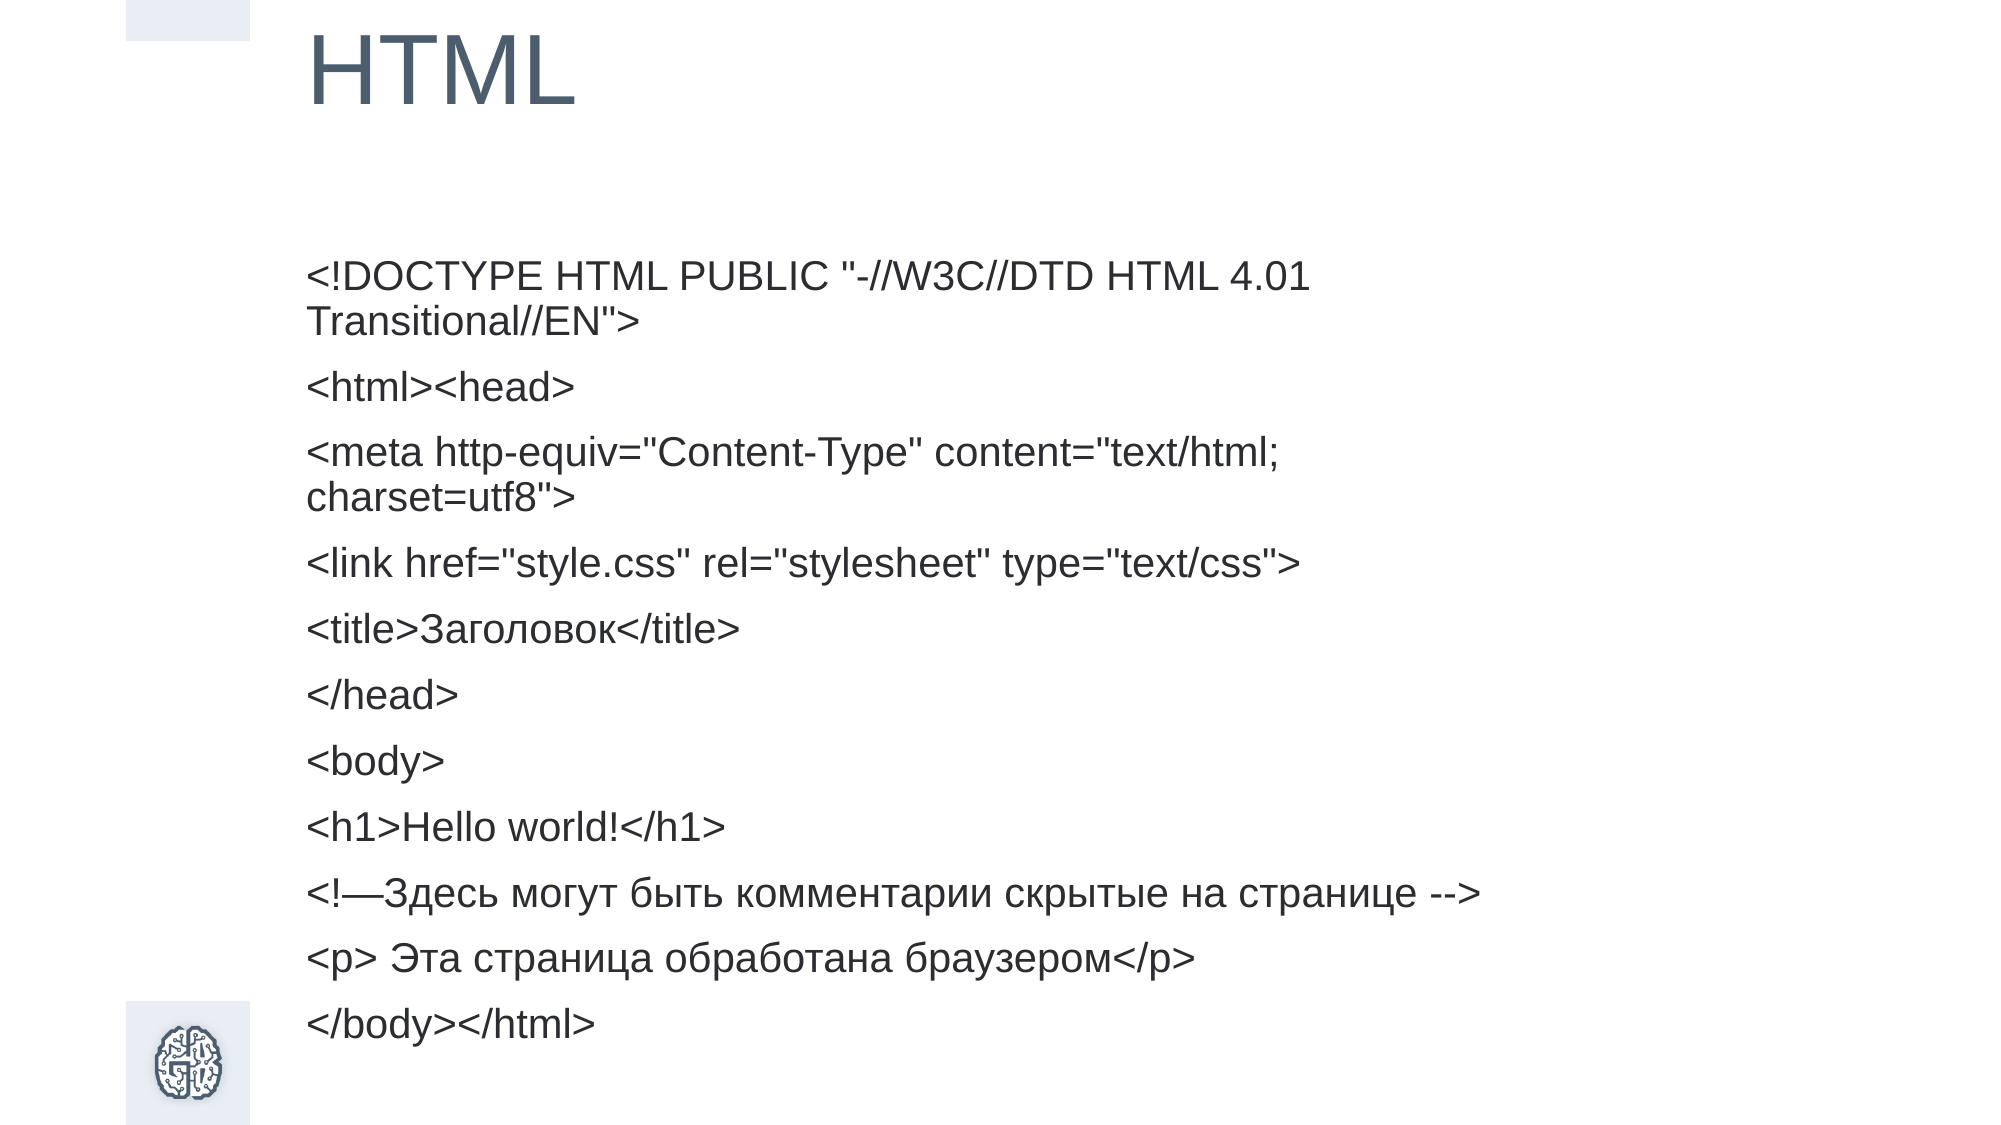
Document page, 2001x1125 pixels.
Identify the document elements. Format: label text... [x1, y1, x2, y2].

picture [144, 1016, 232, 1110]
title HTML [291, 19, 1437, 126]
list <!DOCTYPE HTML PUBLIC "-//W3C//DTD HTML 4.01 Transitional//EN"> <html><head> <meta http-equiv="Content-Type" content="text/html; charset=utf8"> <link href="style.css" rel="stylesheet" type="text/css"> <title>Заголовок</title> </head> <body> <h1>Hello world!</h1> <!—Здесь могут быть комментарии скрытые на странице --> <p> Эта страница обработана браузером</p> </body></html> [291, 208, 1532, 1094]
